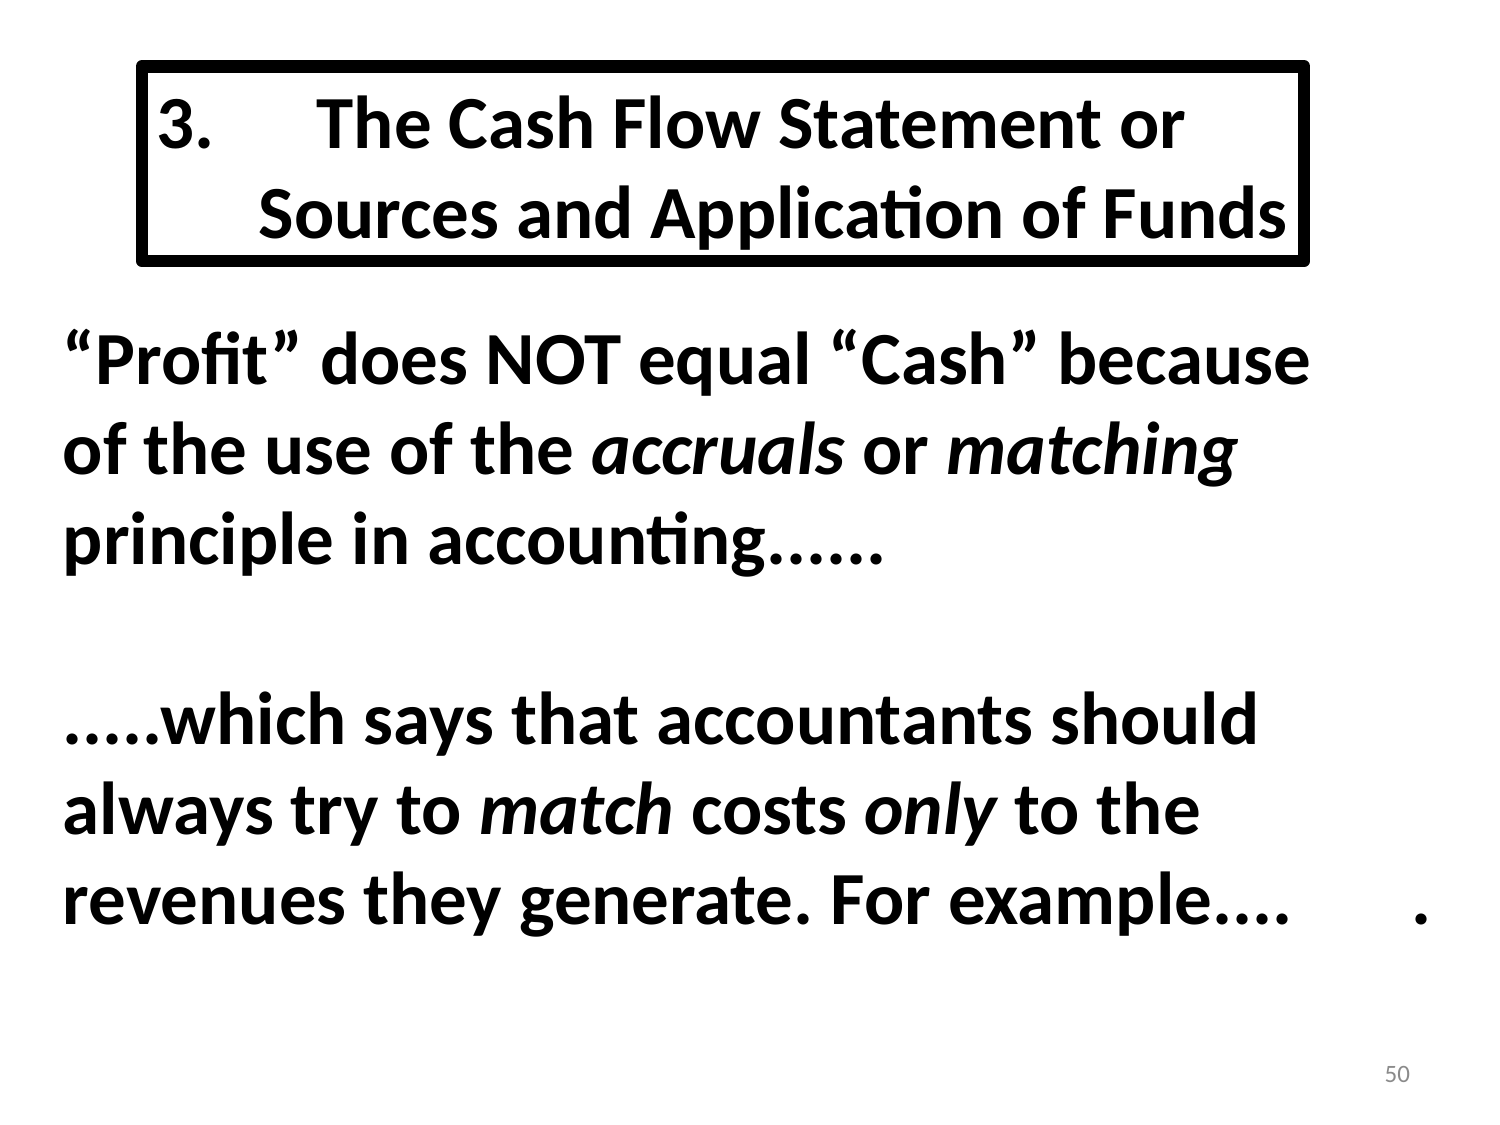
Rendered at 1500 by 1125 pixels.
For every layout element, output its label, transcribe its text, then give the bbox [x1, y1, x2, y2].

text_box “Profit” does NOT equal “Cash” because of the use of the accruals or matching principle in accounting...... .....which says that accountants should always try to match costs only to the revenues they generate. For example.... . [48, 302, 1447, 948]
slide_number 50 [1074, 1042, 1425, 1103]
text_box 3. The Cash Flow Statement or Sources and Application of Funds [142, 66, 1304, 262]
